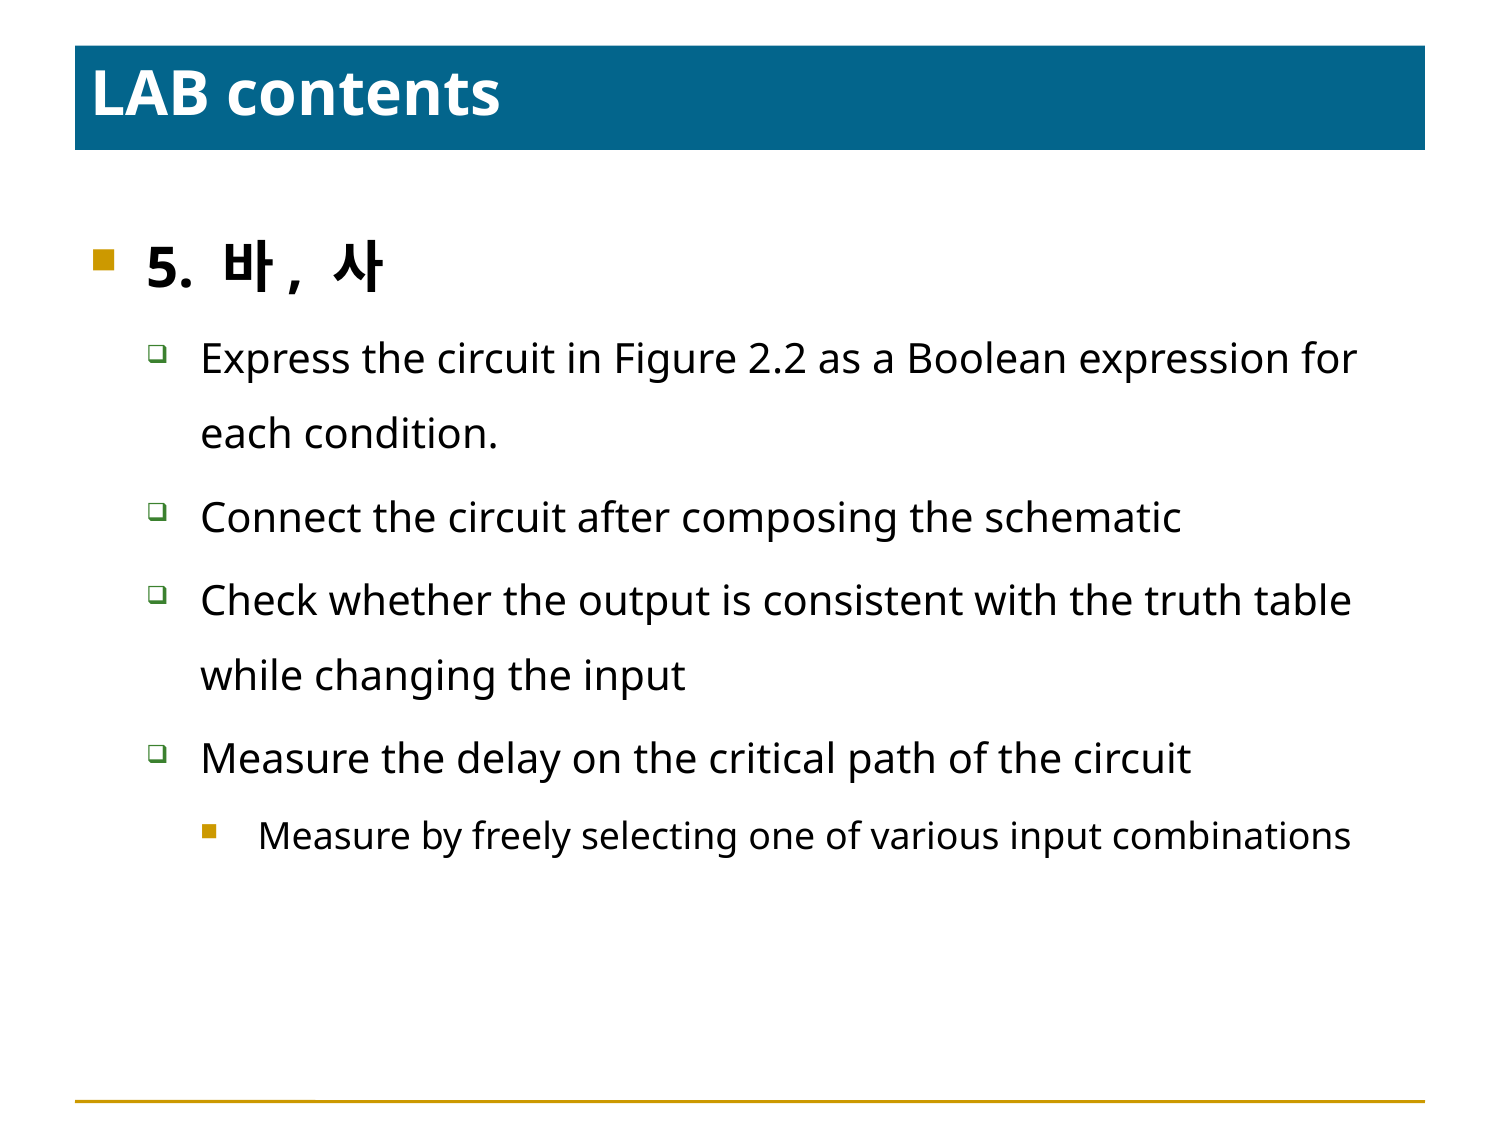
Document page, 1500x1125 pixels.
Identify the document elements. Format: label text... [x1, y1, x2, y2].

list 5. 바, 사 Express the circuit in Figure 2.2 as a Boolean expression for each condition. Connect the circuit after composing the schematic Check whether the output is consistent with the truth table while changing the input Measure the delay on the critical path of the circuit Measure by freely selecting one of various input combinations [75, 190, 1425, 872]
title LAB contents [75, 45, 1425, 150]
